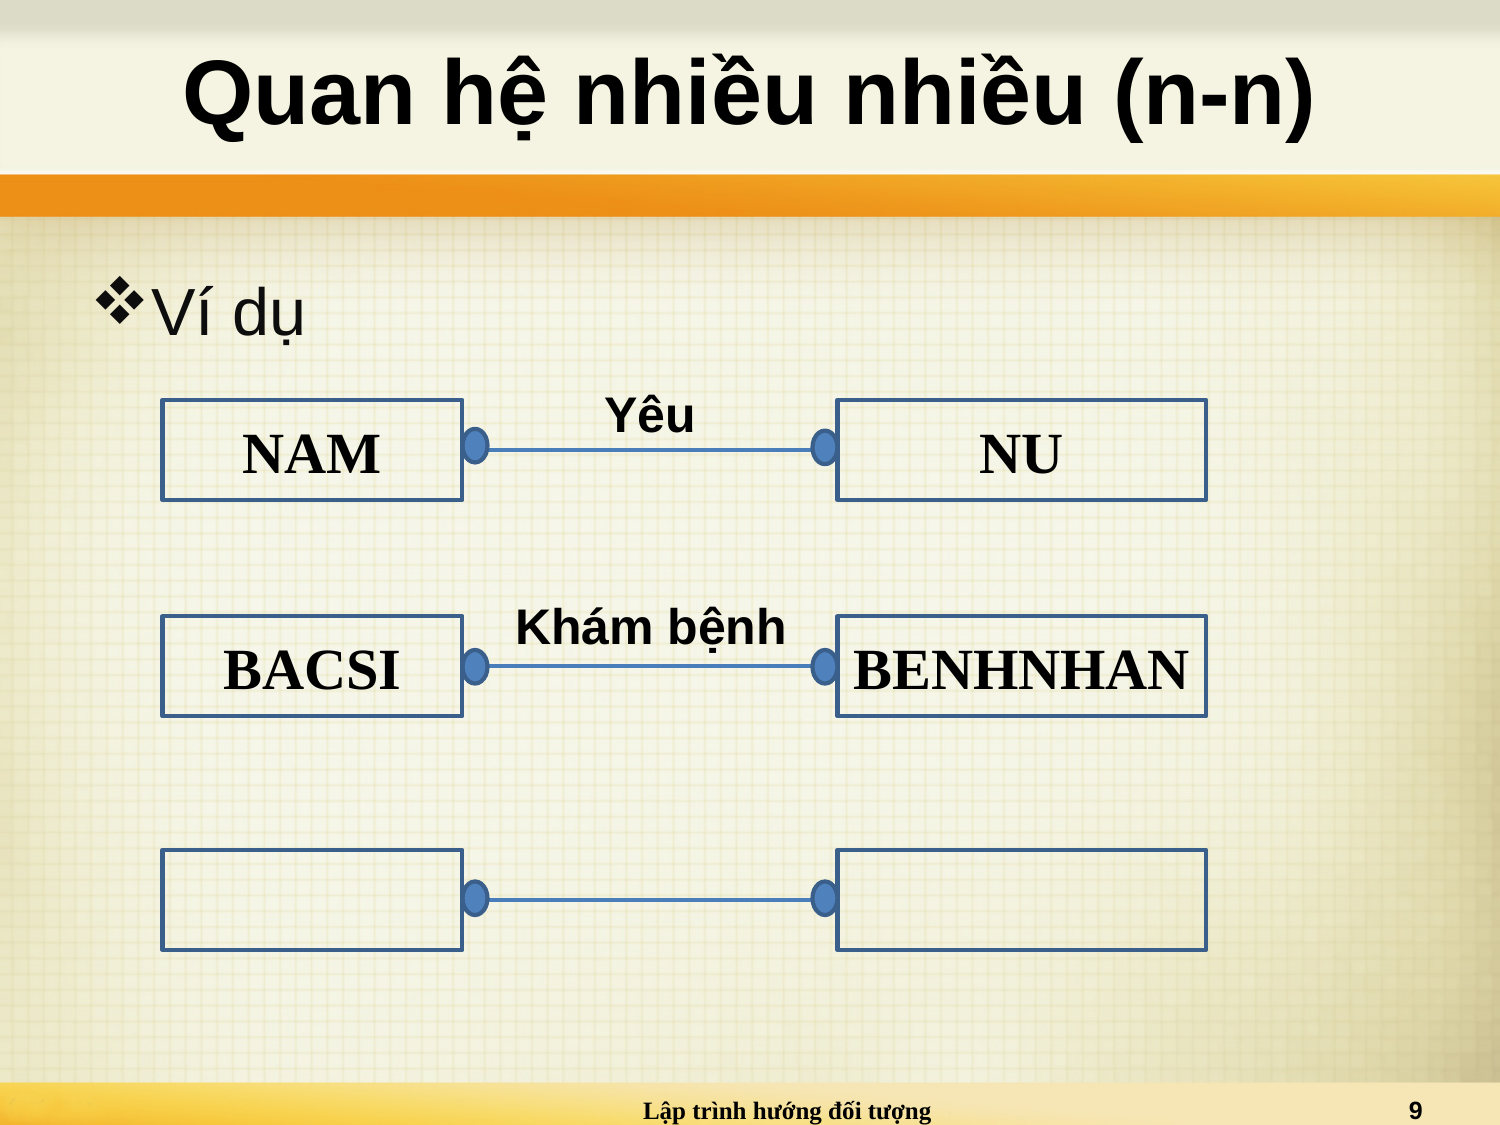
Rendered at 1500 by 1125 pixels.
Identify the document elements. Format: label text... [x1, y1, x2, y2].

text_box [162, 833, 1207, 951]
slide_number 9 [1087, 1087, 1438, 1125]
title Quan hệ nhiều nhiều (n-n) [0, 0, 1500, 175]
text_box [162, 374, 1207, 501]
picture [0, 175, 1500, 1125]
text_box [162, 587, 1207, 717]
footer Lập trình hướng đối tượng [549, 1087, 1025, 1125]
list Ví dụ [75, 237, 1450, 1046]
